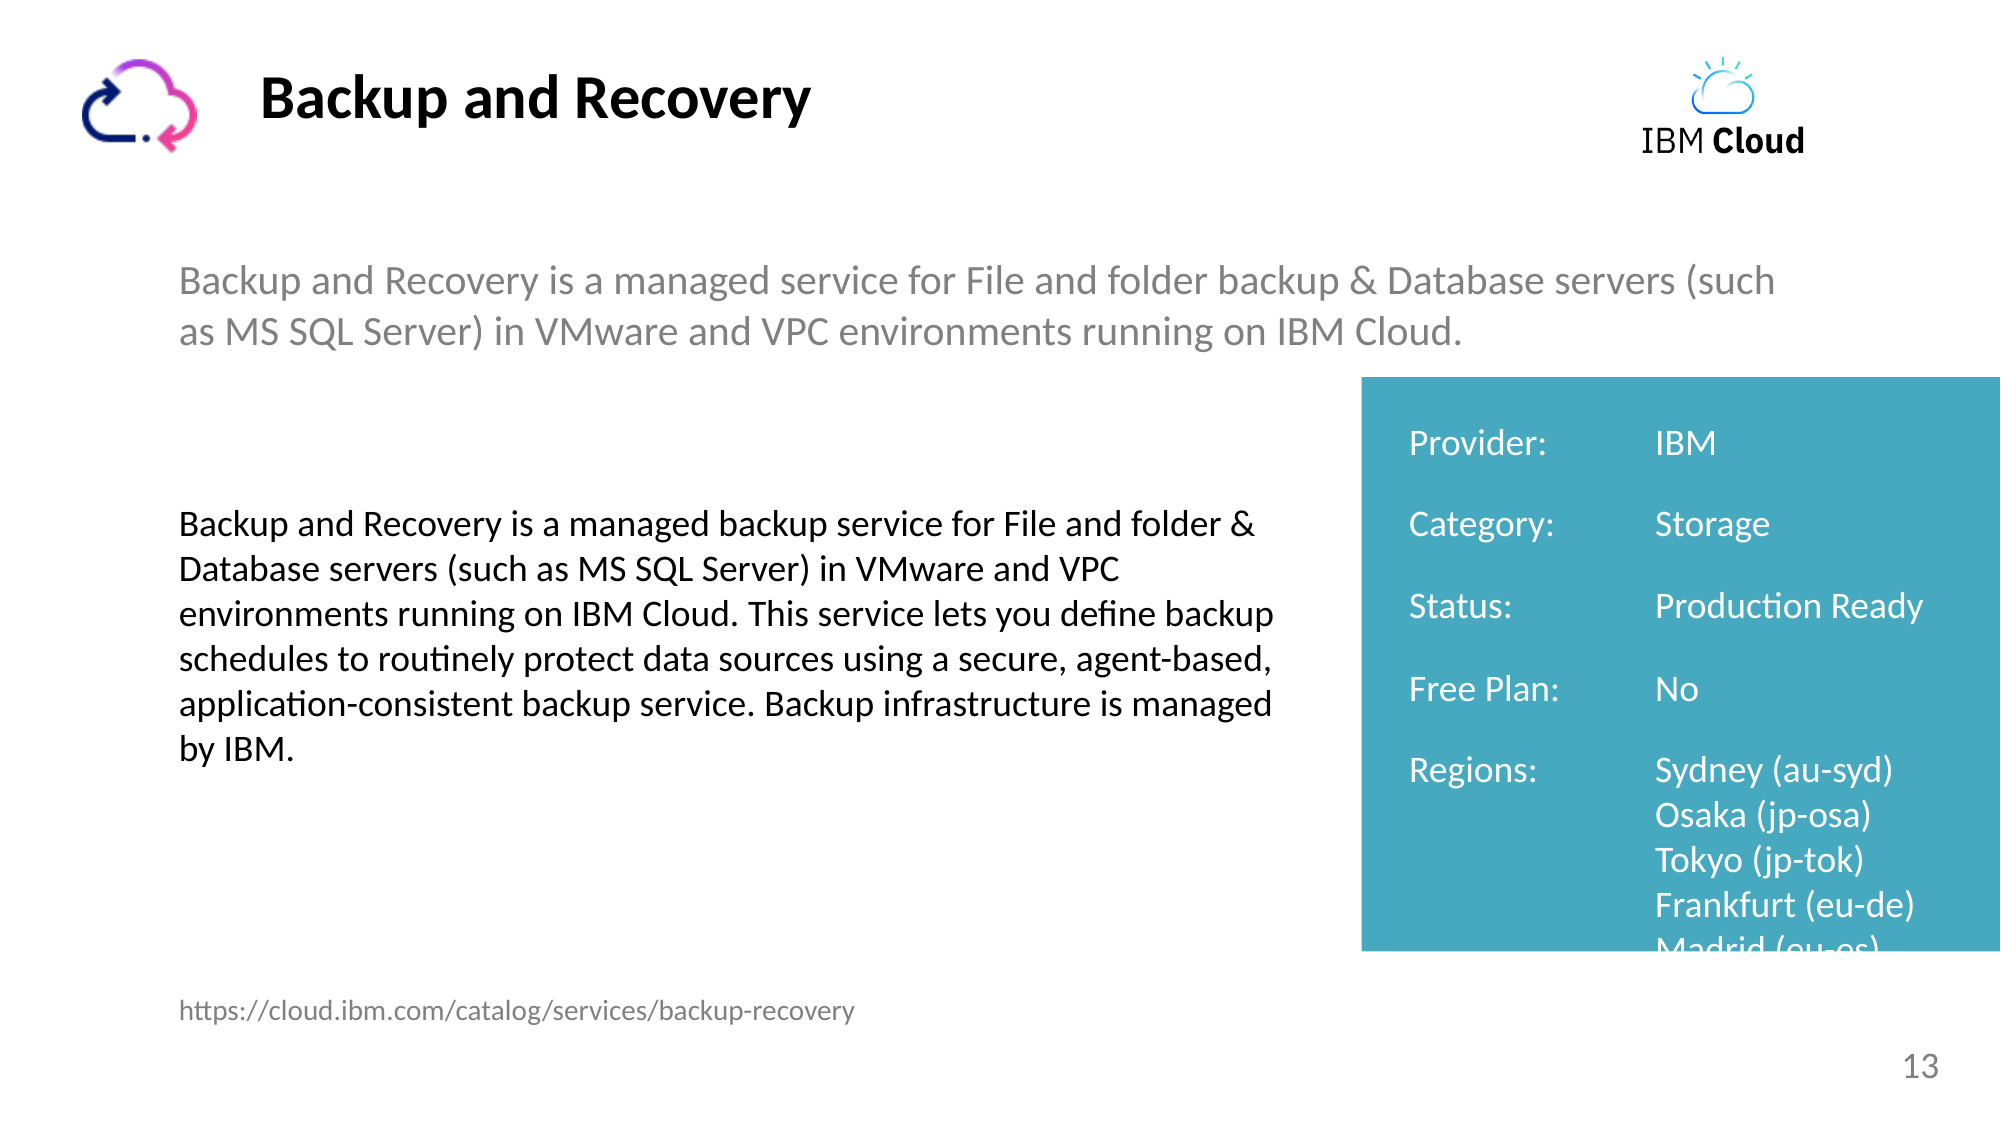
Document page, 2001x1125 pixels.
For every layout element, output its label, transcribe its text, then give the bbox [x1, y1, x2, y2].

text_box Production Ready [1640, 574, 1969, 635]
text_box Backup and Recovery is a managed backup service for File and folder & Database servers (such as MS SQL Server) in VMware and VPC environments running on IBM Cloud. This service lets you define backup schedules to routinely protect data sources using a secure, agent-based, application-consistent backup service. Backup infrastructure is managed by IBM. [163, 492, 1313, 553]
text_box Free Plan: [1394, 656, 1640, 717]
text_box Category: [1394, 492, 1640, 553]
text_box Regions: [1394, 738, 1640, 799]
text_box Storage [1640, 492, 2000, 553]
text_box Backup and Recovery [246, 49, 1638, 110]
text_box Sydney (au-syd) Osaka (jp-osa) Tokyo (jp-tok) Frankfurt (eu-de) Madrid (eu-es) London (eu-gb) Toronto (ca-tor) Dallas (us-south) Washington DC (us-east) Sao Paulo (br-sao) [1640, 738, 1969, 799]
text_box Status: [1394, 574, 1640, 635]
picture [81, 48, 197, 165]
text_box 13 [1886, 1033, 2000, 1067]
text_box IBM [1640, 410, 2000, 471]
text_box Provider: [1394, 410, 1640, 471]
text_box [1361, 377, 2000, 952]
text_box Backup and Recovery is a managed service for File and folder backup & Database servers (such as MS SQL Server) in VMware and VPC environments running on IBM Cloud. [163, 246, 1805, 307]
picture [1640, 48, 1805, 165]
text_box https://cloud.ibm.com/catalog/services/backup-recovery [163, 984, 1805, 1045]
text_box No [1640, 656, 1969, 717]
